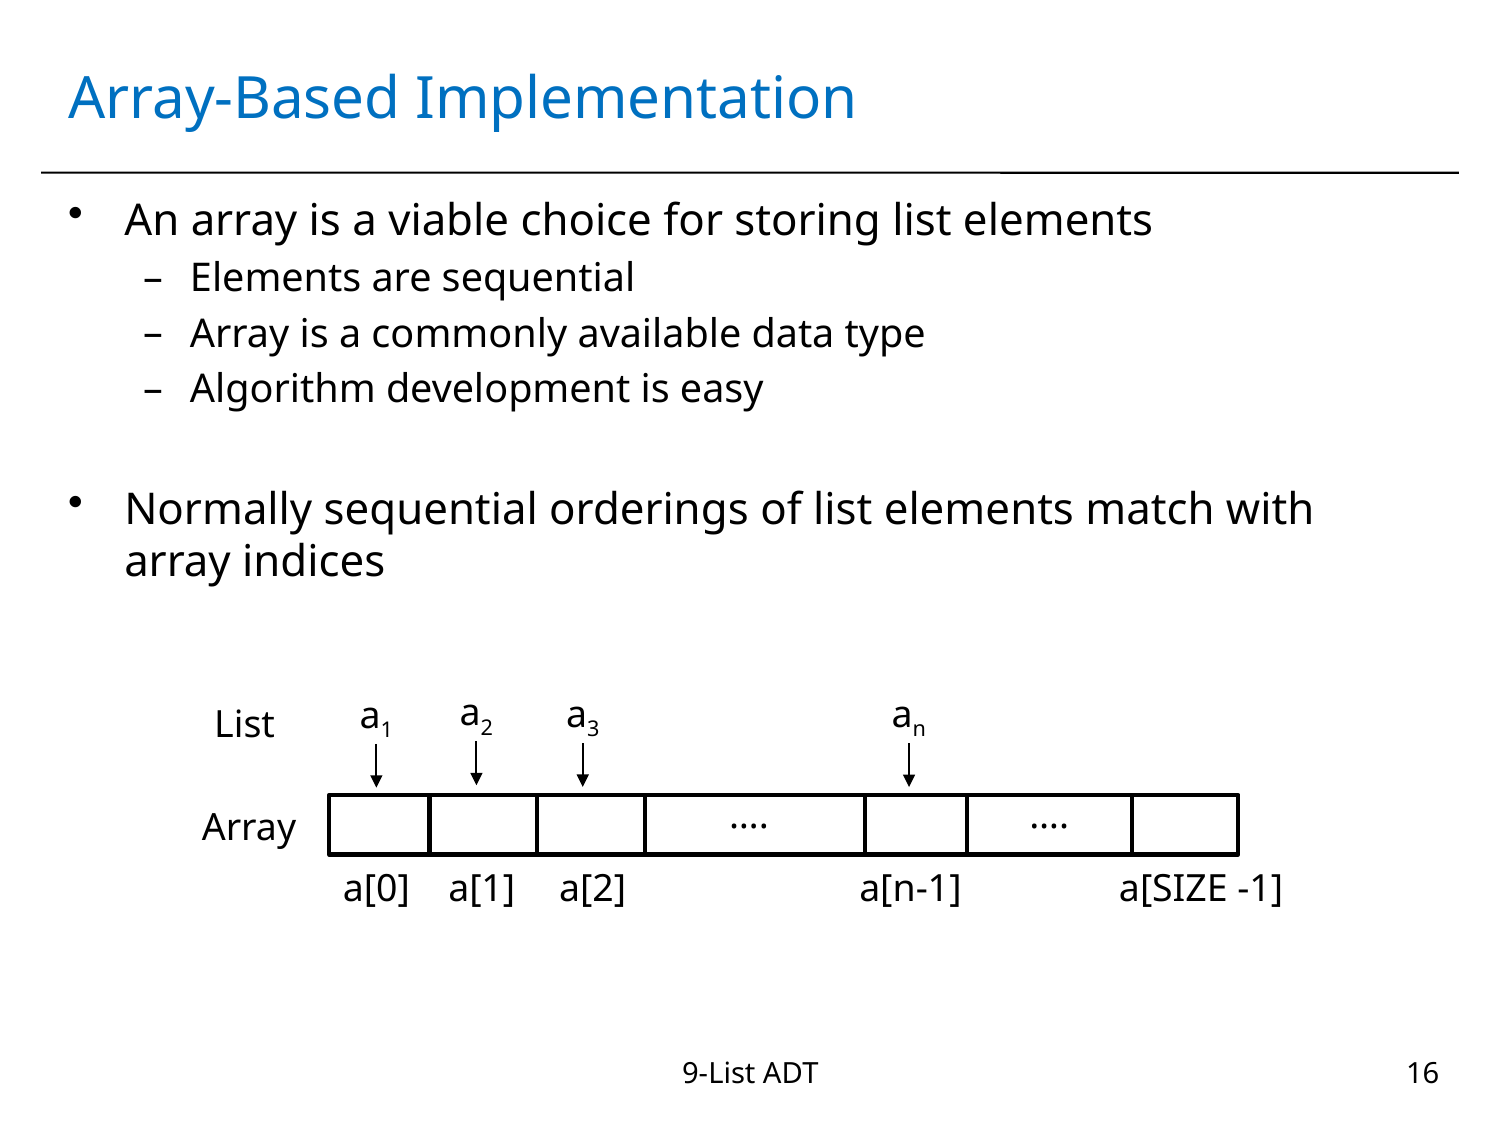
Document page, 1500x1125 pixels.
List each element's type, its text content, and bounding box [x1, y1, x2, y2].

slide_number 16 [1104, 1046, 1455, 1125]
title Array-Based Implementation [52, 30, 1448, 159]
list An array is a viable choice for storing list elements Elements are sequential Array is a commonly available data type Algorithm development is easy Normally sequential orderings of list elements match with array indices [52, 184, 1448, 1024]
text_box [186, 680, 1314, 918]
footer 9-List ADT [502, 1046, 999, 1125]
